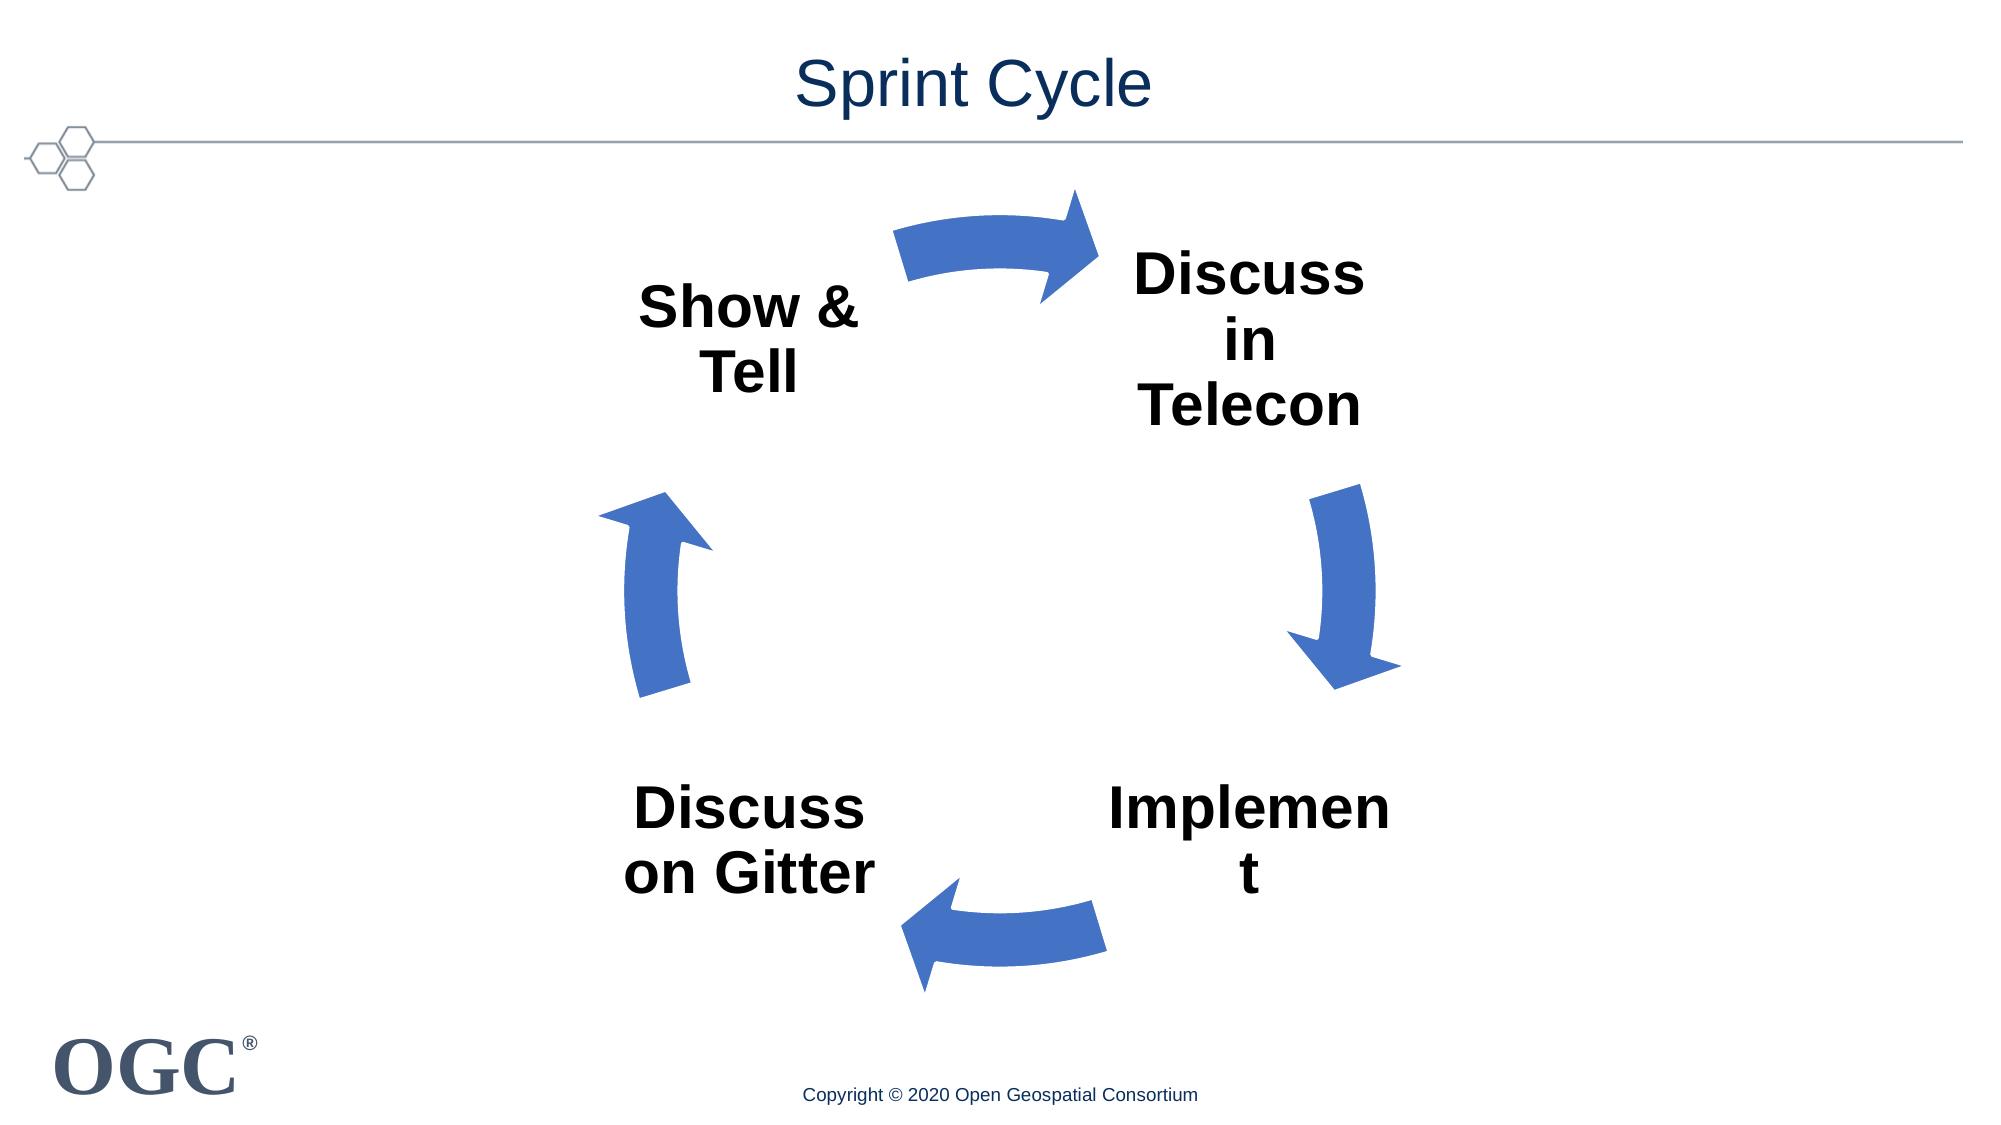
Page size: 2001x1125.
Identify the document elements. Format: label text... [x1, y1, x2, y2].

title Sprint Cycle [24, 28, 1925, 142]
footer Copyright © 2020 Open Geospatial Consortium [649, 1074, 1351, 1113]
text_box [410, 174, 1590, 1008]
picture [24, 125, 1963, 192]
